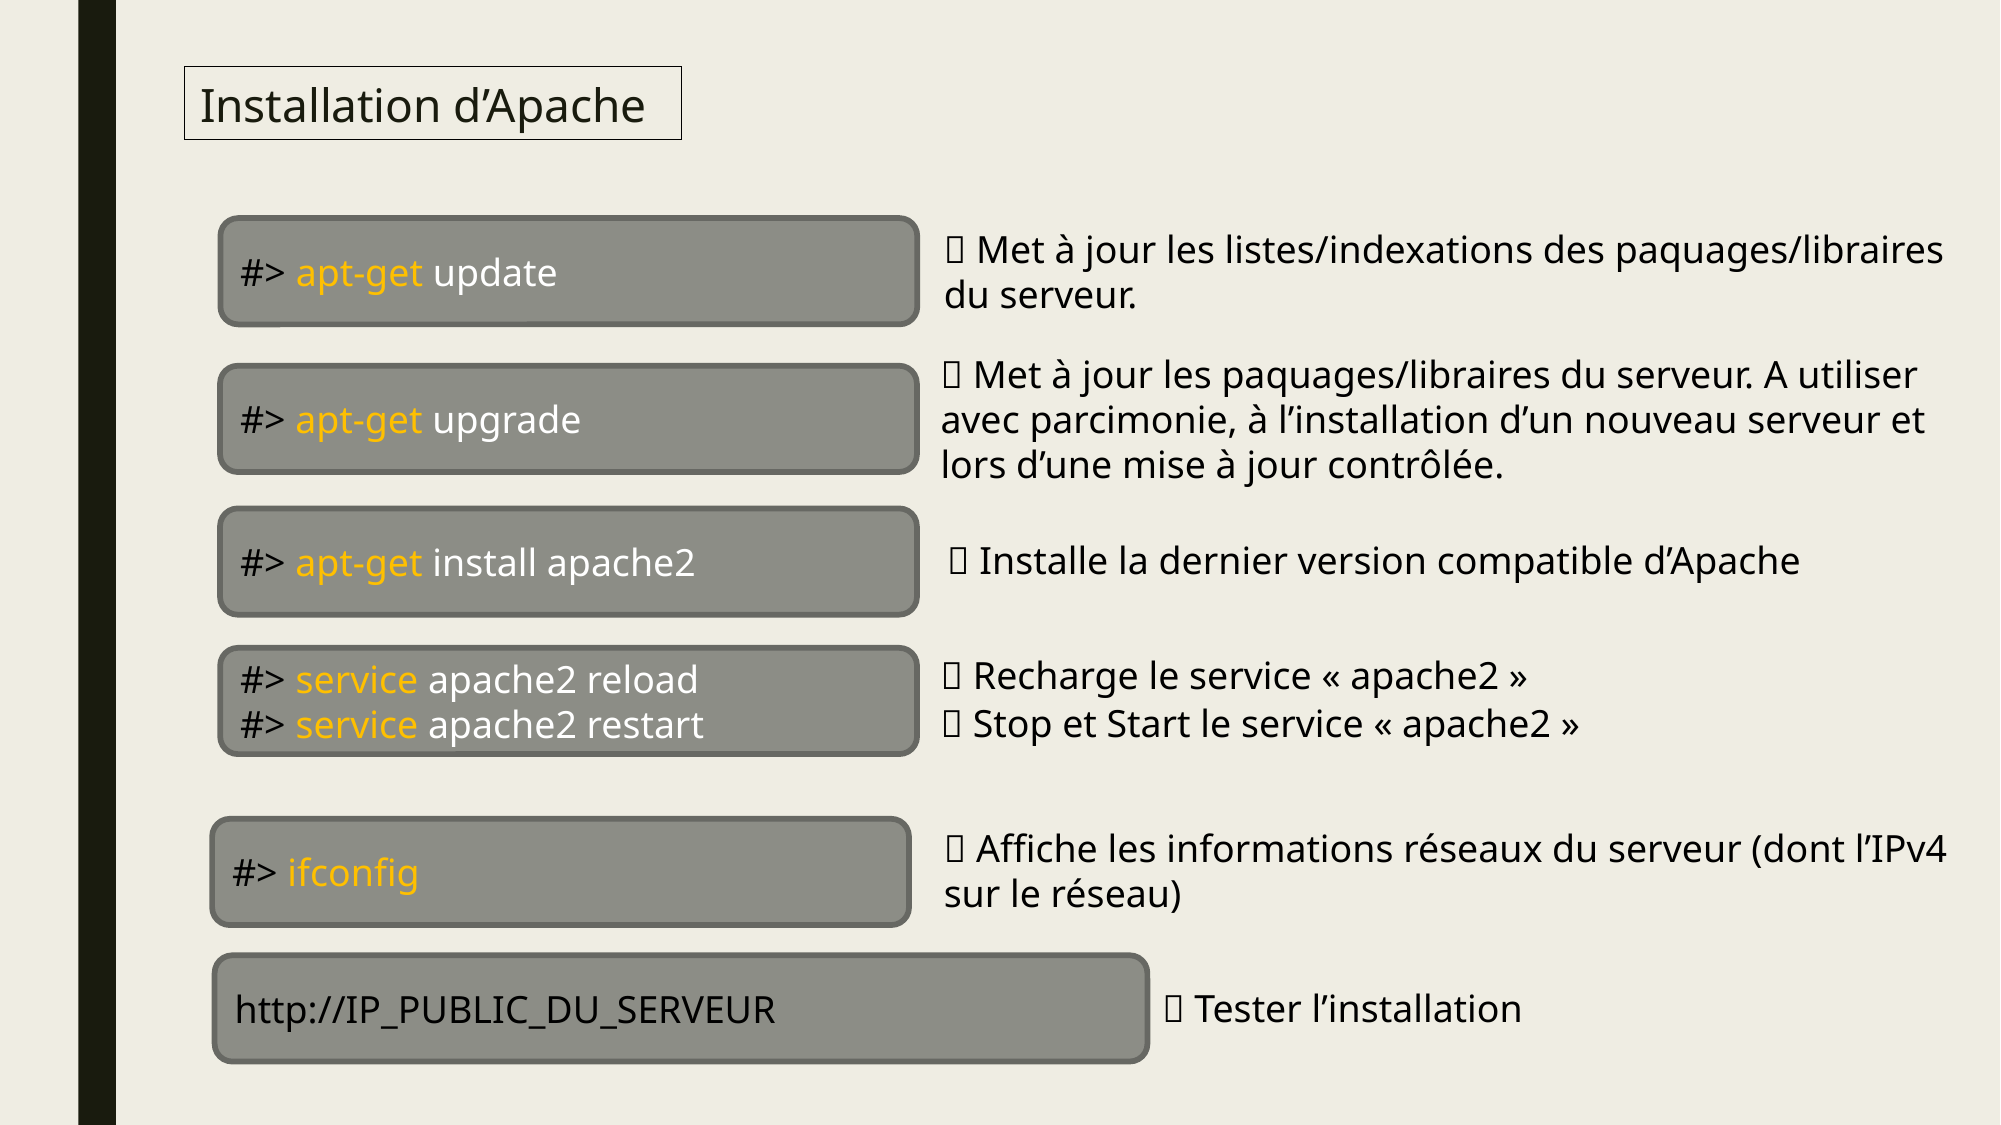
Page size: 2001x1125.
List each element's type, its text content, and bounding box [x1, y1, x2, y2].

text_box  Met à jour les listes/indexations des paquages/libraires du serveur. [929, 218, 1969, 324]
text_box #> ifconfig [209, 815, 912, 928]
title Installation d’Apache [184, 66, 682, 140]
text_box #> apt-get upgrade [217, 362, 920, 475]
text_box  Tester l’installation [1147, 977, 2000, 1038]
text_box #> apt-get install apache2 [217, 505, 920, 618]
text_box  Recharge le service « apache2 » [925, 644, 1966, 693]
text_box  Stop et Start le service « apache2 » [925, 693, 1966, 753]
text_box #> service apache2 reload #> service apache2 restart [217, 644, 920, 757]
text_box #> apt-get update [217, 215, 921, 328]
text_box http://IP_PUBLIC_DU_SERVEUR [211, 952, 1151, 1065]
text_box  Met à jour les paquages/libraires du serveur. A utiliser avec parcimonie, à l’installation d’un nouveau serveur et lors d’une mise à jour contrôlée. [925, 343, 1966, 493]
text_box  Installe la dernier version compatible d’Apache [932, 529, 1972, 590]
text_box  Affiche les informations réseaux du serveur (dont l’IPv4 sur le réseau) [929, 817, 1969, 922]
